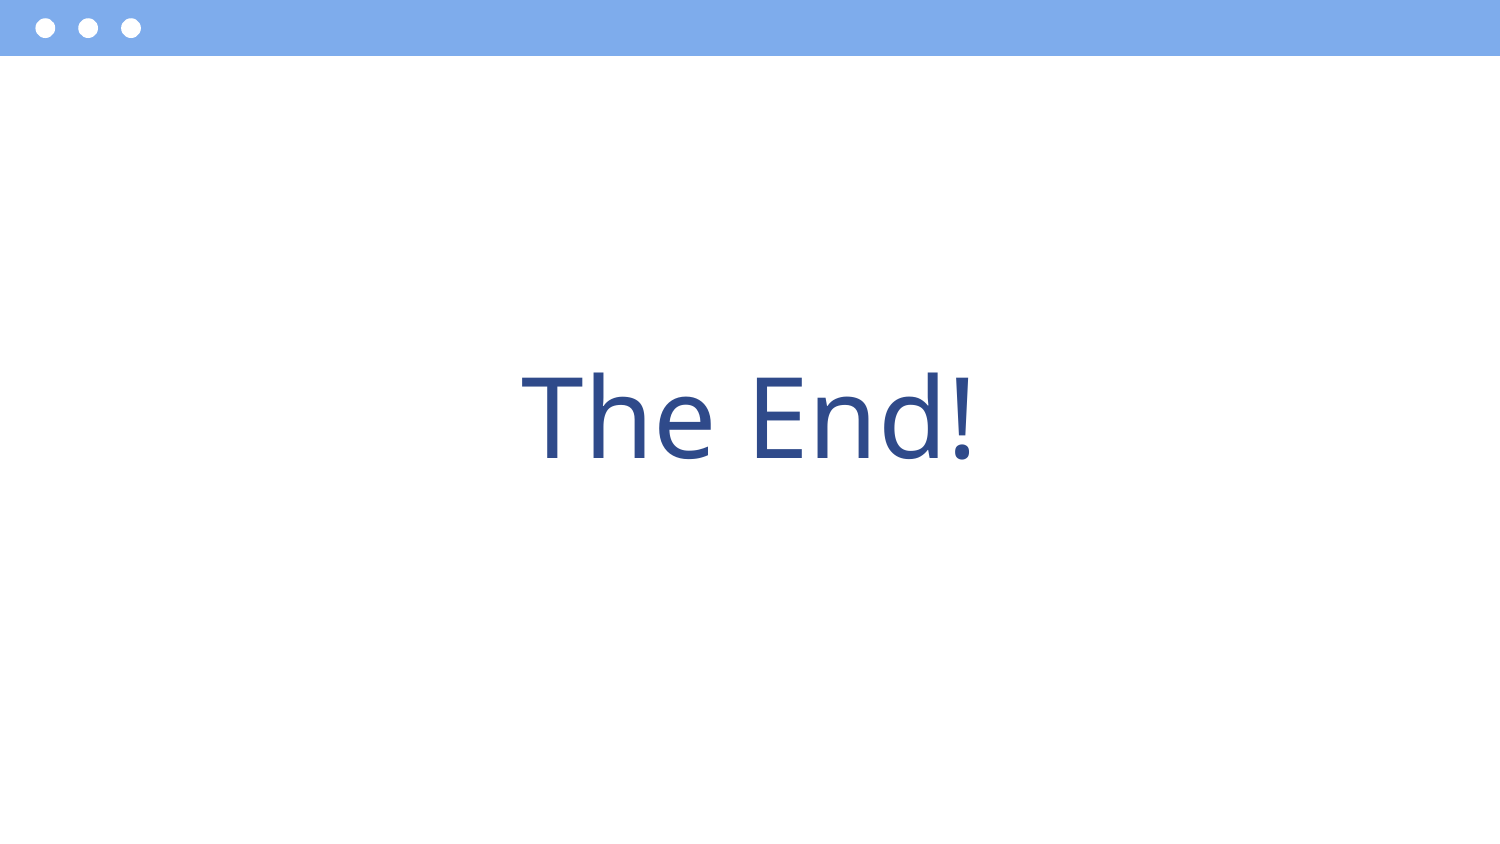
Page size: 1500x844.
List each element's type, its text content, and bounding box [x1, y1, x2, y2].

title The End! [117, 331, 1383, 409]
